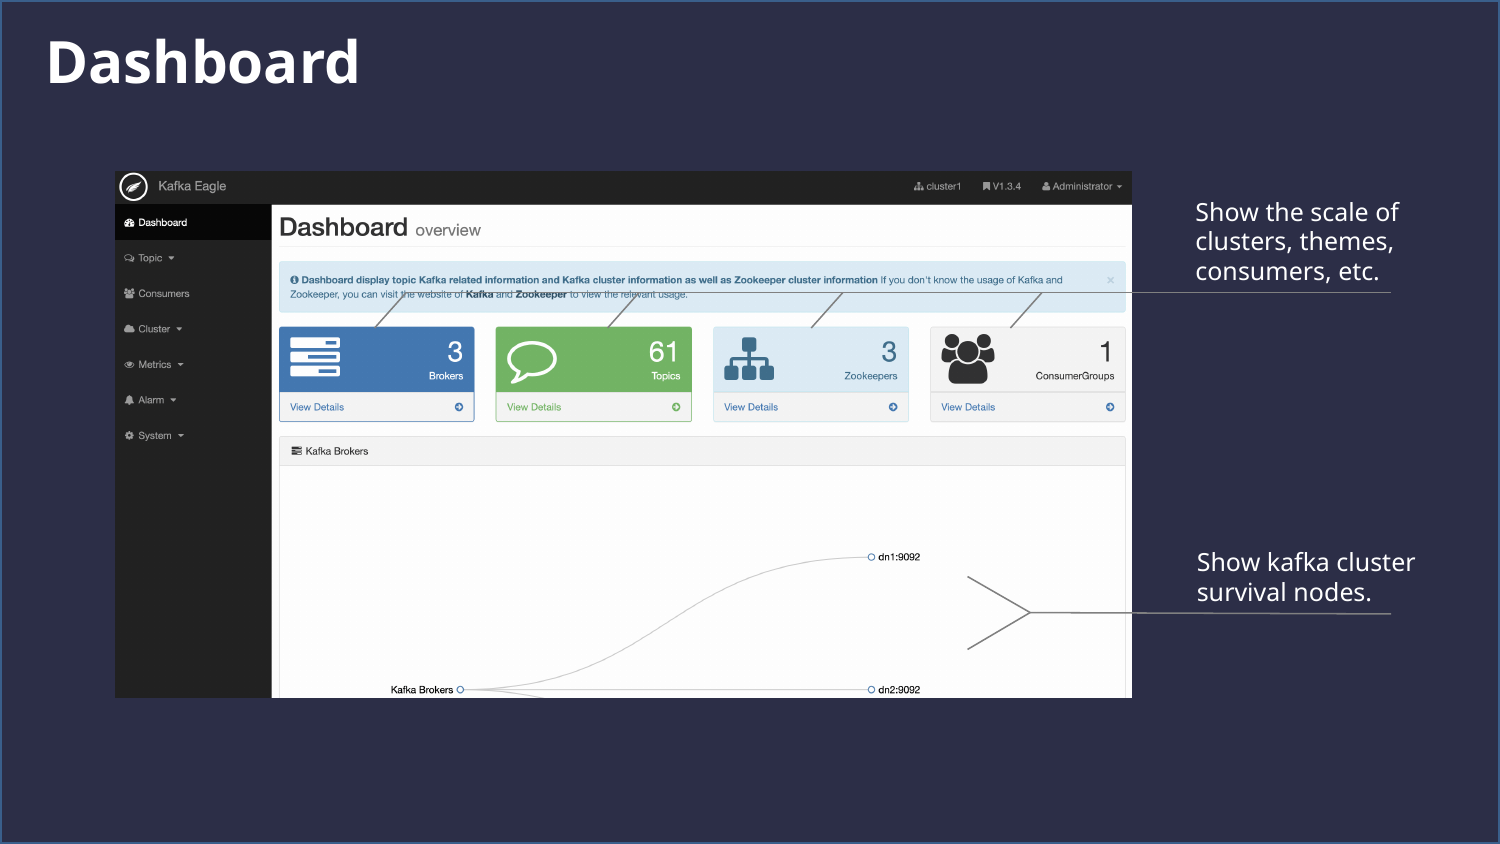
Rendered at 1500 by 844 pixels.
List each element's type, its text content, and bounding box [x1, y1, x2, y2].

text_box Show the scale of clusters, themes, consumers, etc. [1184, 190, 1418, 292]
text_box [374, 292, 407, 329]
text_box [1010, 301, 1043, 329]
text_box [810, 292, 843, 329]
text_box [967, 612, 1031, 650]
picture [115, 171, 1132, 698]
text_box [967, 576, 1031, 611]
text_box Show kafka cluster survival nodes. [1185, 540, 1434, 612]
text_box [607, 292, 640, 329]
